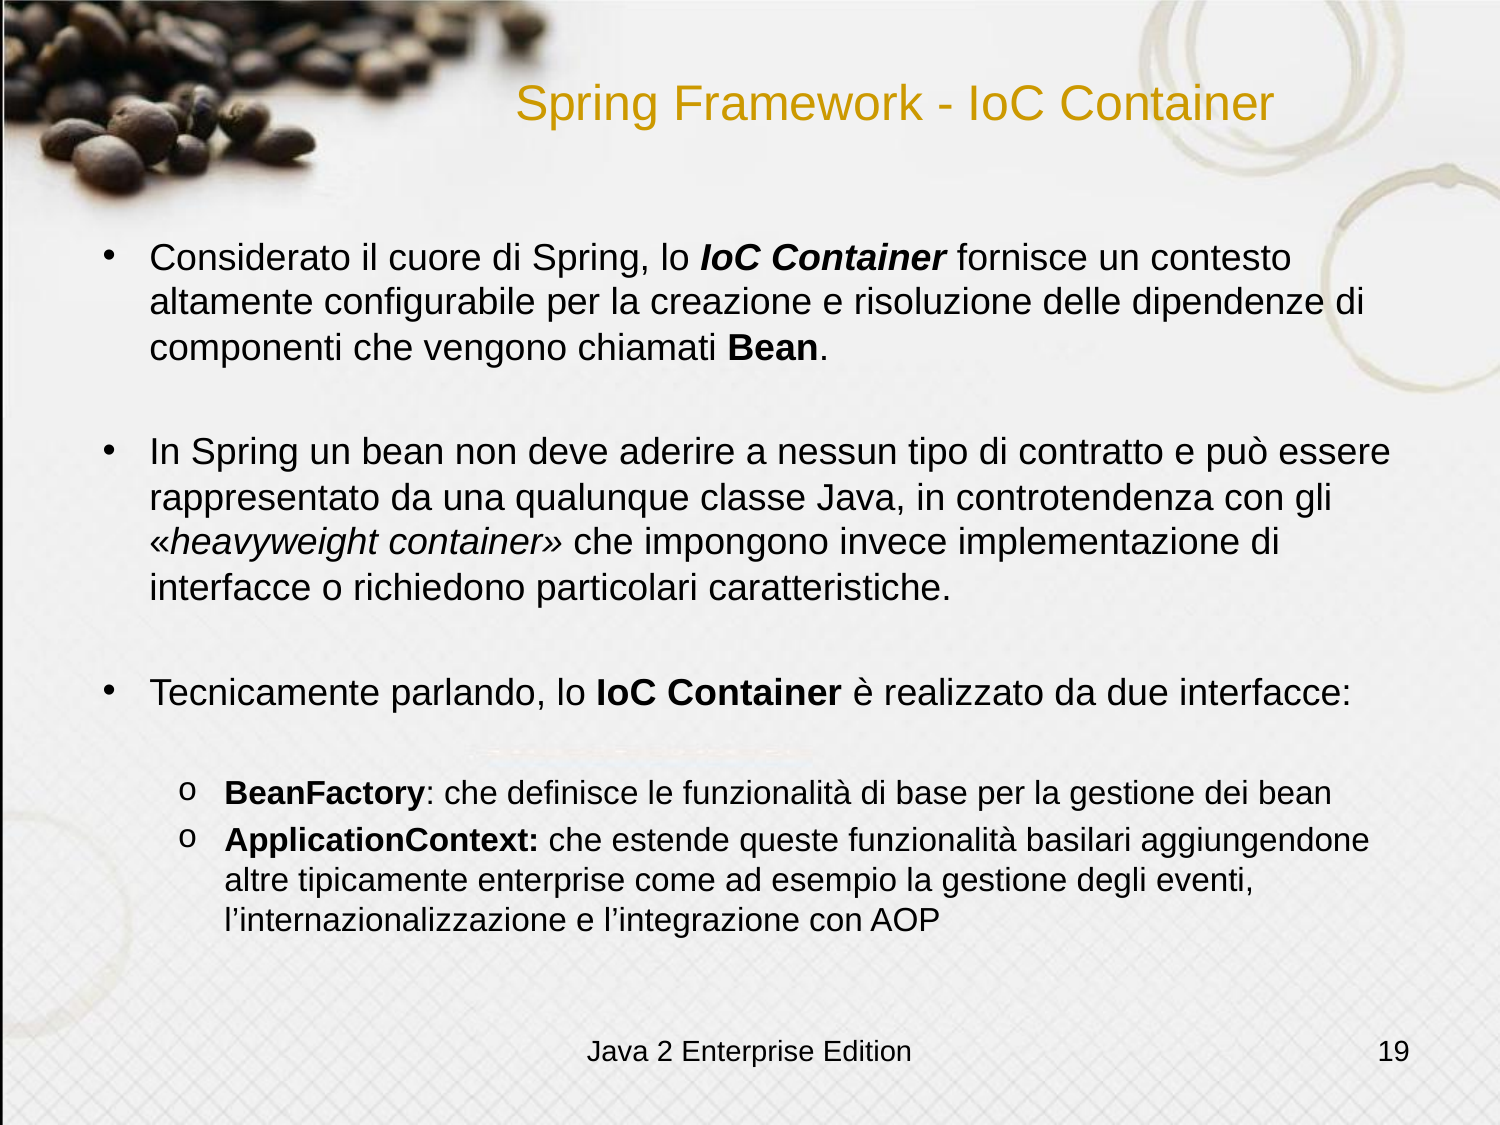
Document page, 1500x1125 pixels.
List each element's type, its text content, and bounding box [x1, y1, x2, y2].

slide_number 19 [1074, 1024, 1426, 1103]
subtitle Considerato il cuore di Spring, lo IoC Container fornisce un contesto altamente configurabile per la creazione e risoluzione delle dipendenze di componenti che vengono chiamati Bean. In Spring un bean non deve aderire a nessun tipo di contratto e può essere rappresentato da una qualunque classe Java, in controtendenza con gli «heavyweight container» che impongono invece implementazione di interfacce o richiedono particolari caratteristiche. Tecnicamente parlando, lo IoC Container è realizzato da due interfacce: BeanFactory: che definisce le funzionalità di base per la gestione dei bean ApplicationContext: che estende queste funzionalità basilari aggiungendone altre tipicamente enterprise come ad esempio la gestione degli eventi, l’internazionalizzazione e l’integrazione con AOP [87, 224, 1413, 1001]
picture [0, 0, 1500, 1125]
footer Java 2 Enterprise Edition [512, 1024, 988, 1103]
title Spring Framework - IoC Container [499, 62, 1326, 138]
